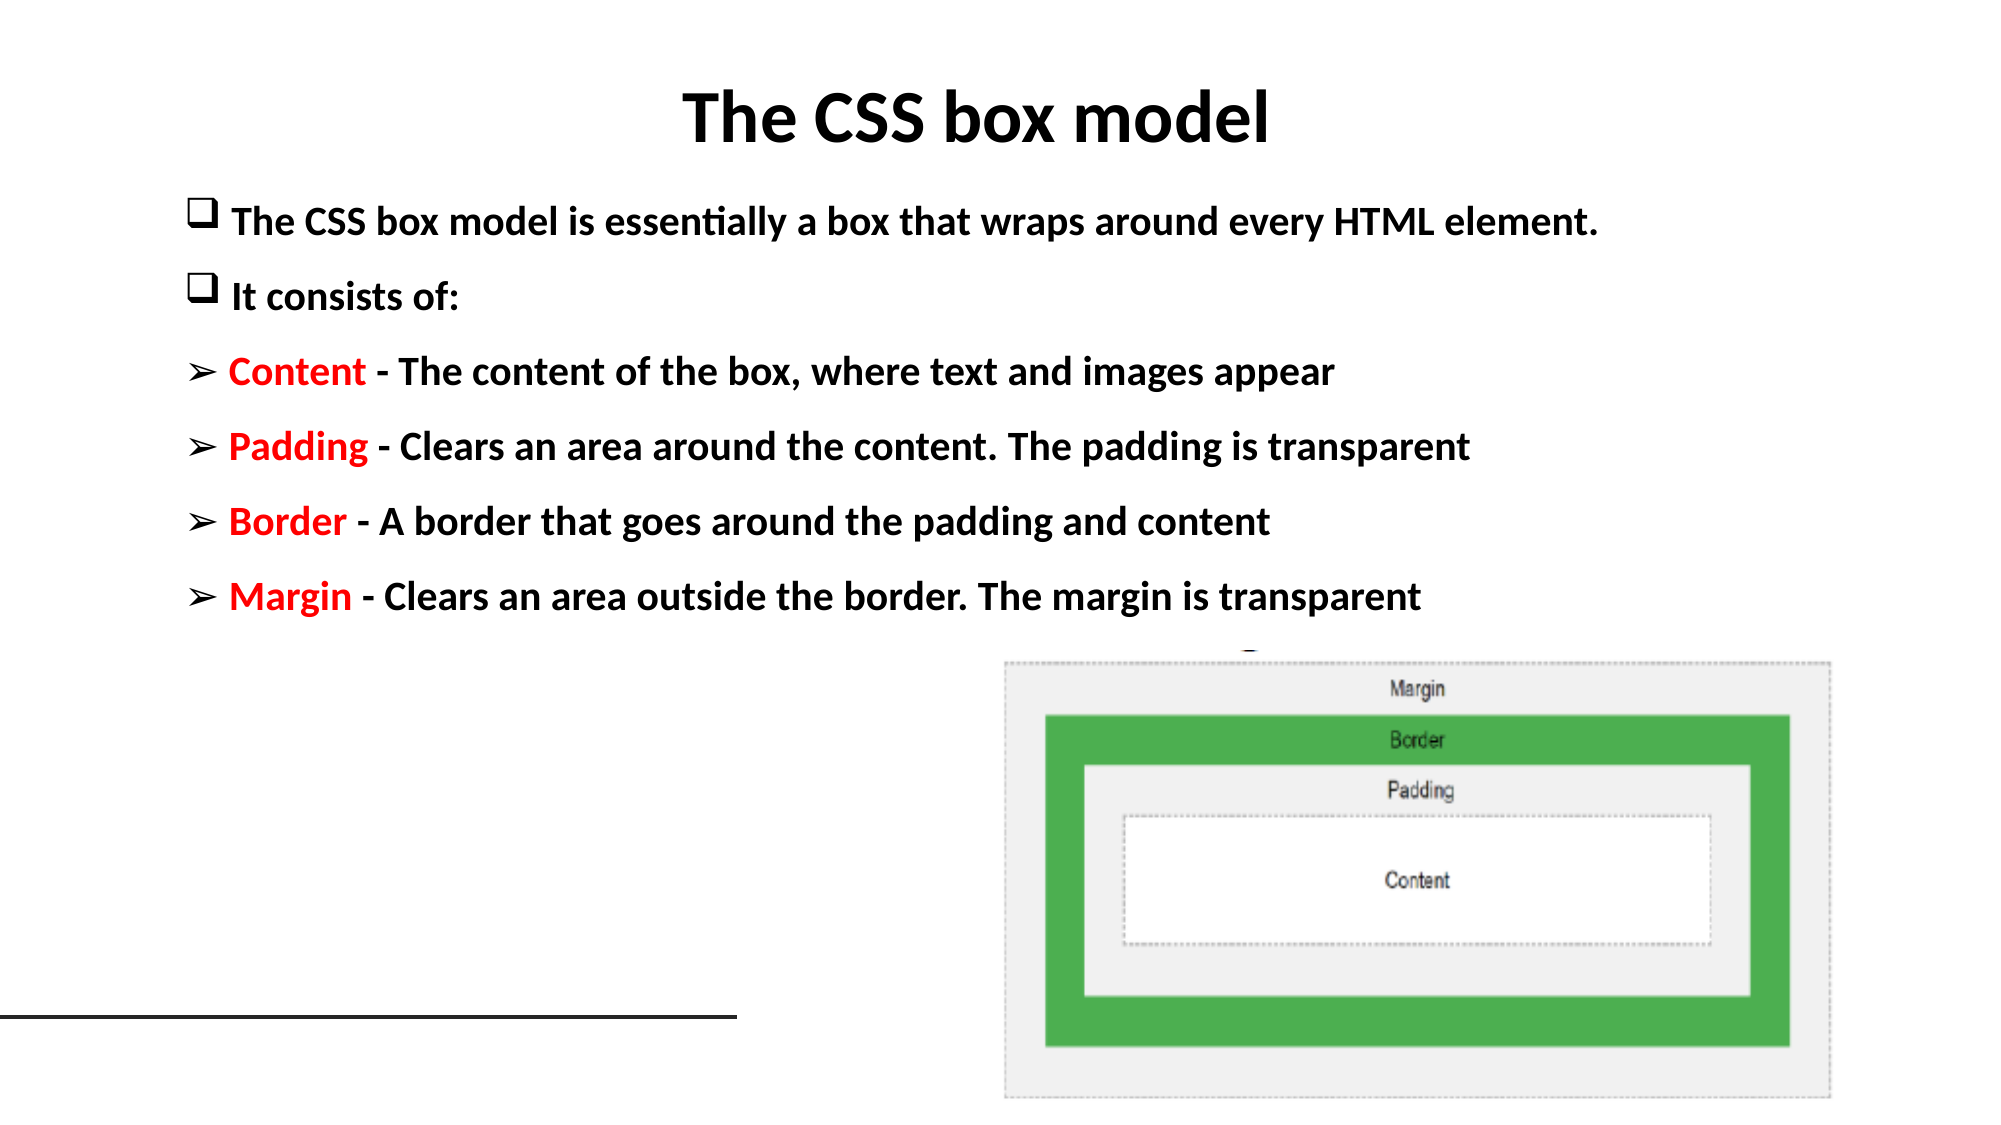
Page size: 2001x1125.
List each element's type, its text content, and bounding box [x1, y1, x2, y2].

text_box The CSS box model [668, 60, 1287, 166]
text_box The CSS box model is essentially a box that wraps around every HTML element. It consists of: ➢ Content - The content of the box, where text and images appear ➢ Padding - Clears an area around the content. The padding is transparent ➢ Border - A border that goes around the padding and content ➢ Margin - Clears an area outside the border. The margin is transparent [169, 186, 1841, 627]
picture [995, 650, 1841, 1109]
